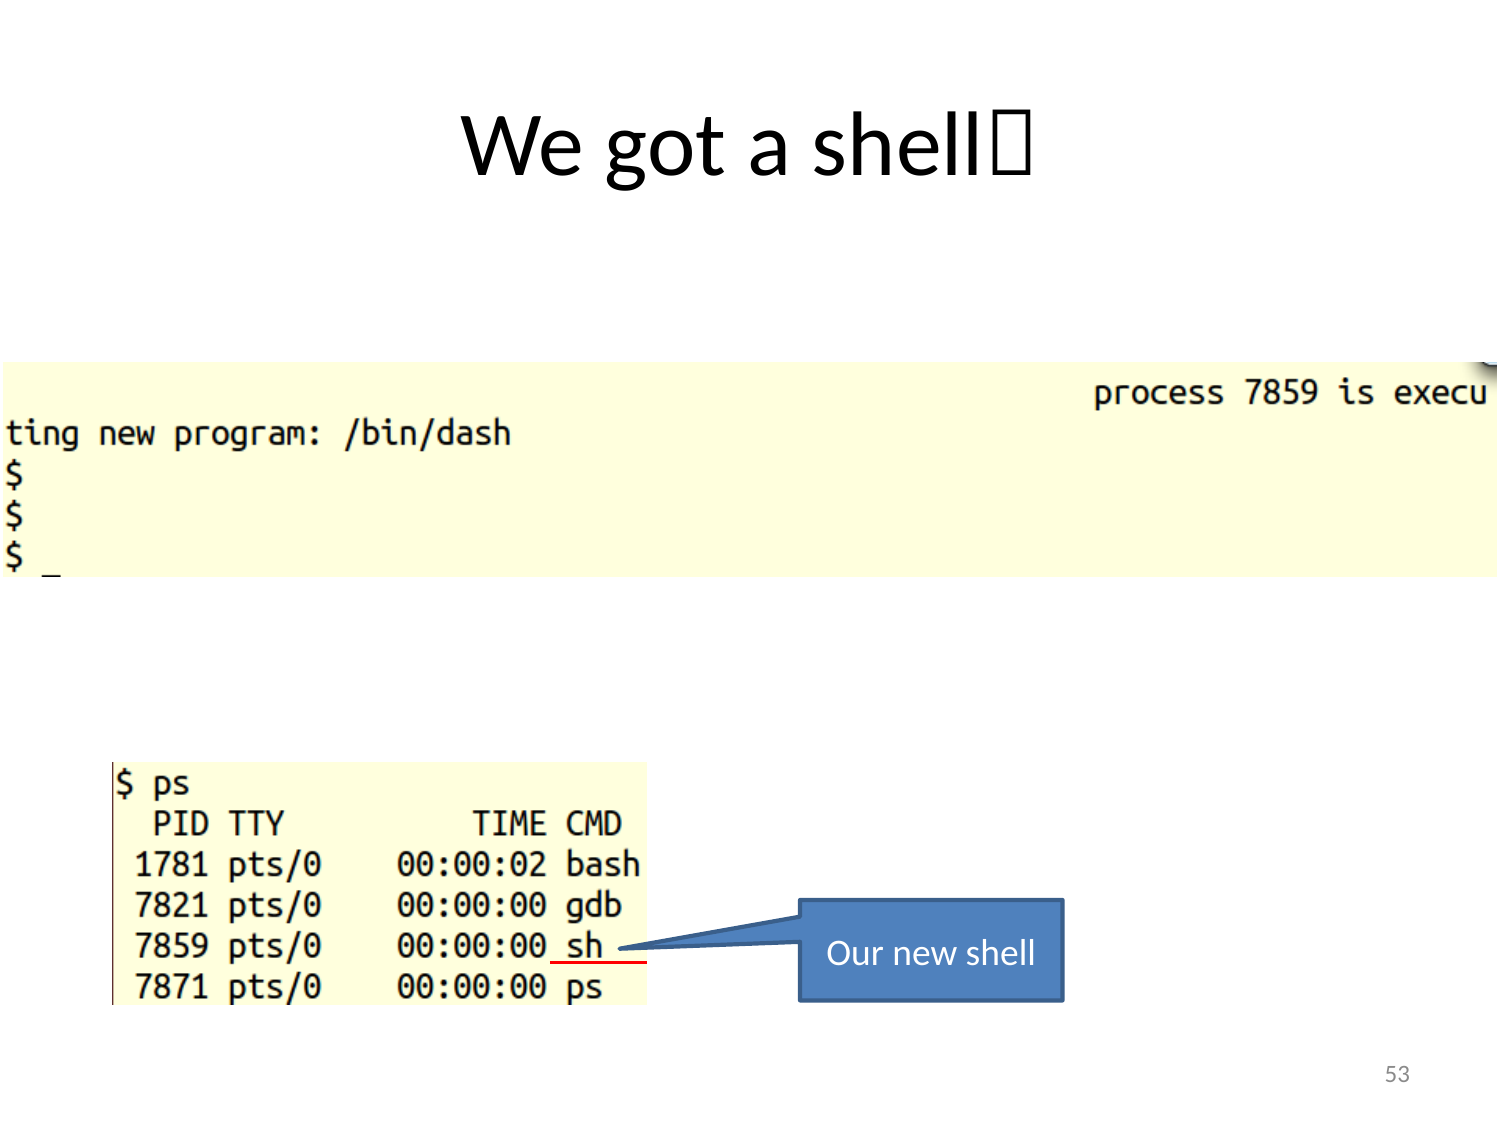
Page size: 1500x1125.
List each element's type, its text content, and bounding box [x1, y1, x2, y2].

slide_number 53 [1074, 1042, 1425, 1103]
picture [112, 762, 648, 1005]
picture [3, 362, 1497, 577]
title We got a shell [75, 45, 1425, 233]
text_box Our new shell [651, 897, 1065, 1003]
